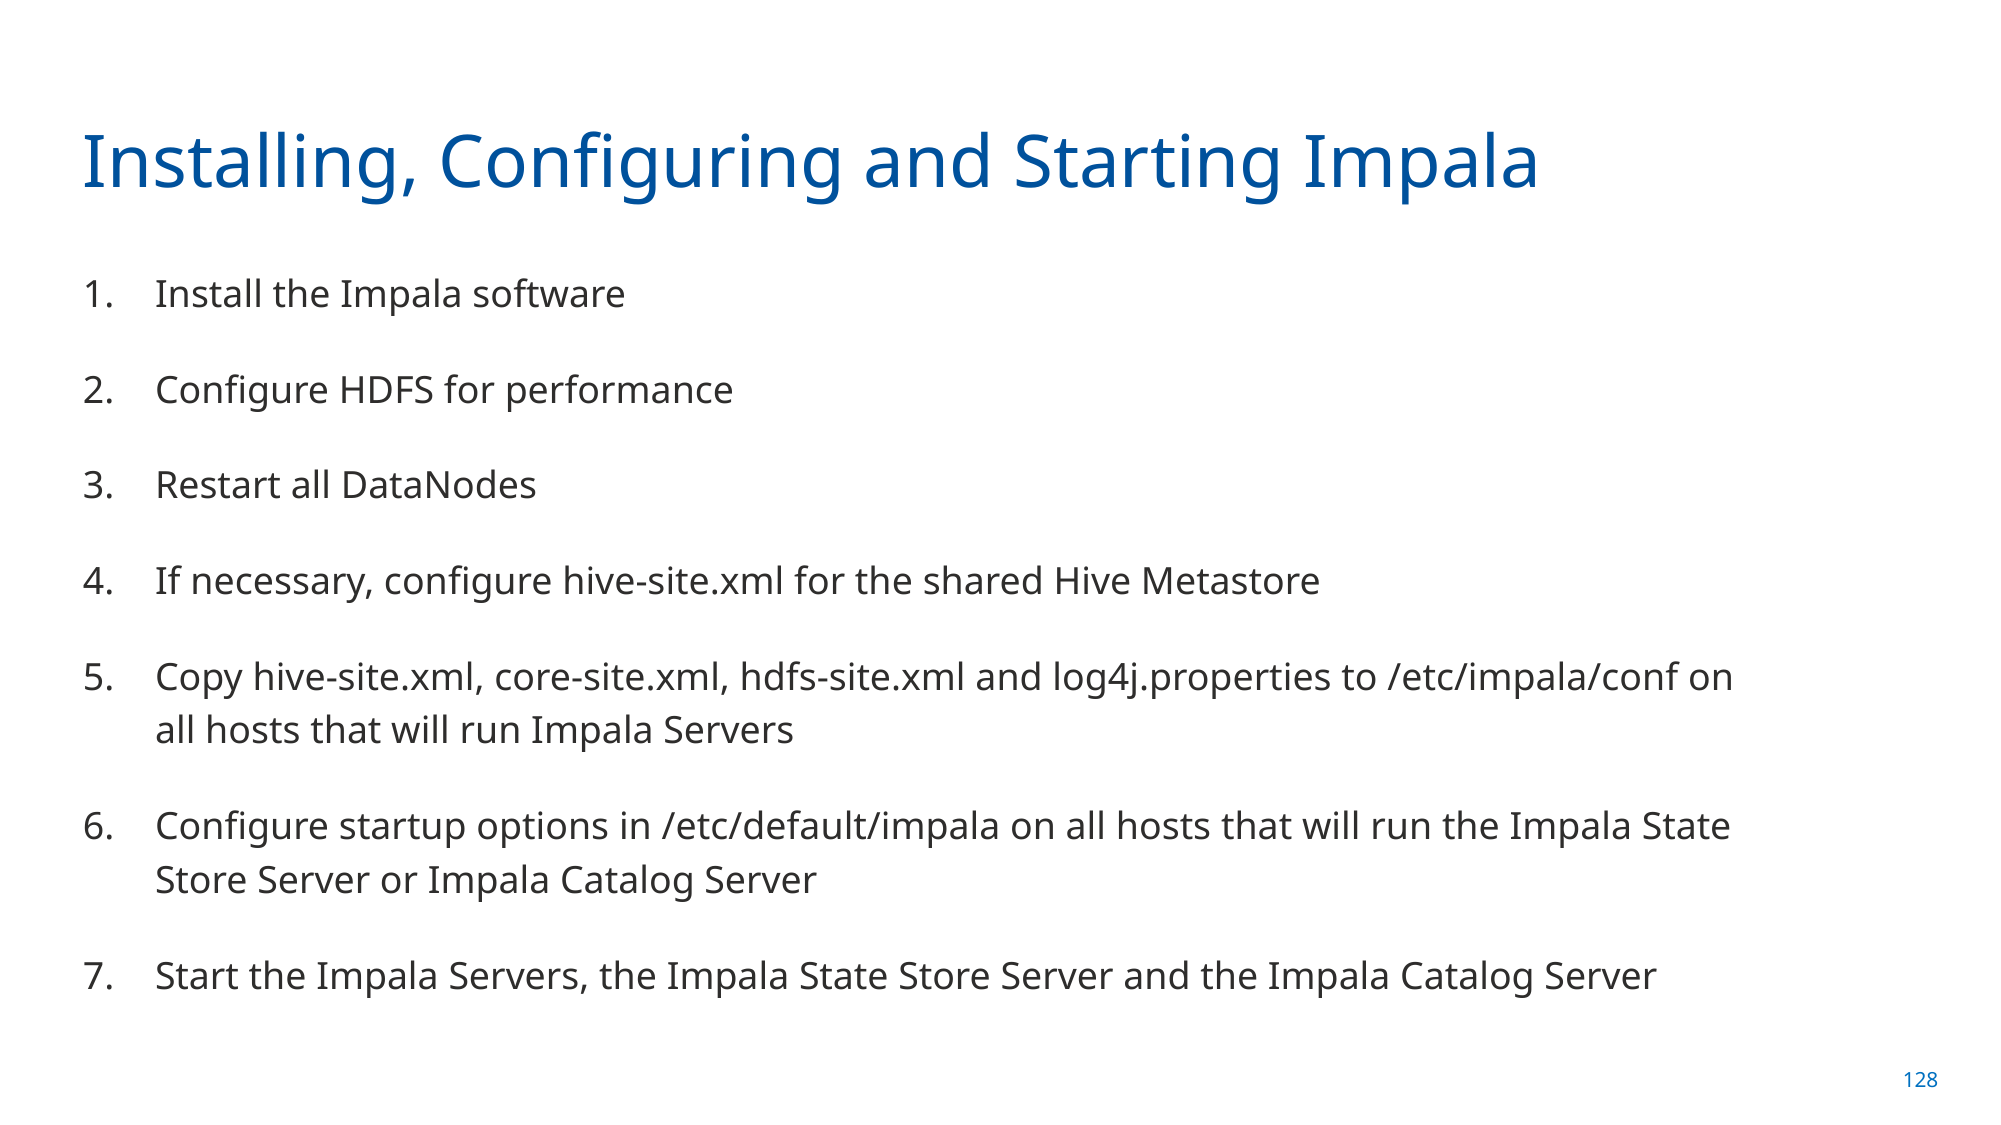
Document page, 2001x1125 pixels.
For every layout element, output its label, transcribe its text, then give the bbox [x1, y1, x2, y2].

list Install the Impala software Configure HDFS for performance Restart all DataNodes If necessary, configure hive-site.xml for the shared Hive Metastore Copy hive-site.xml, core-site.xml, hdfs-site.xml and log4j.properties to /etc/impala/conf on all hosts that will run Impala Servers Configure startup options in /etc/default/impala on all hosts that will run the Impala State Store Server or Impala Catalog Server Start the Impala Servers, the Impala State Store Server and the Impala Catalog Server [67, 253, 1777, 1000]
title Installing, Configuring and Starting Impala [67, 20, 1565, 210]
